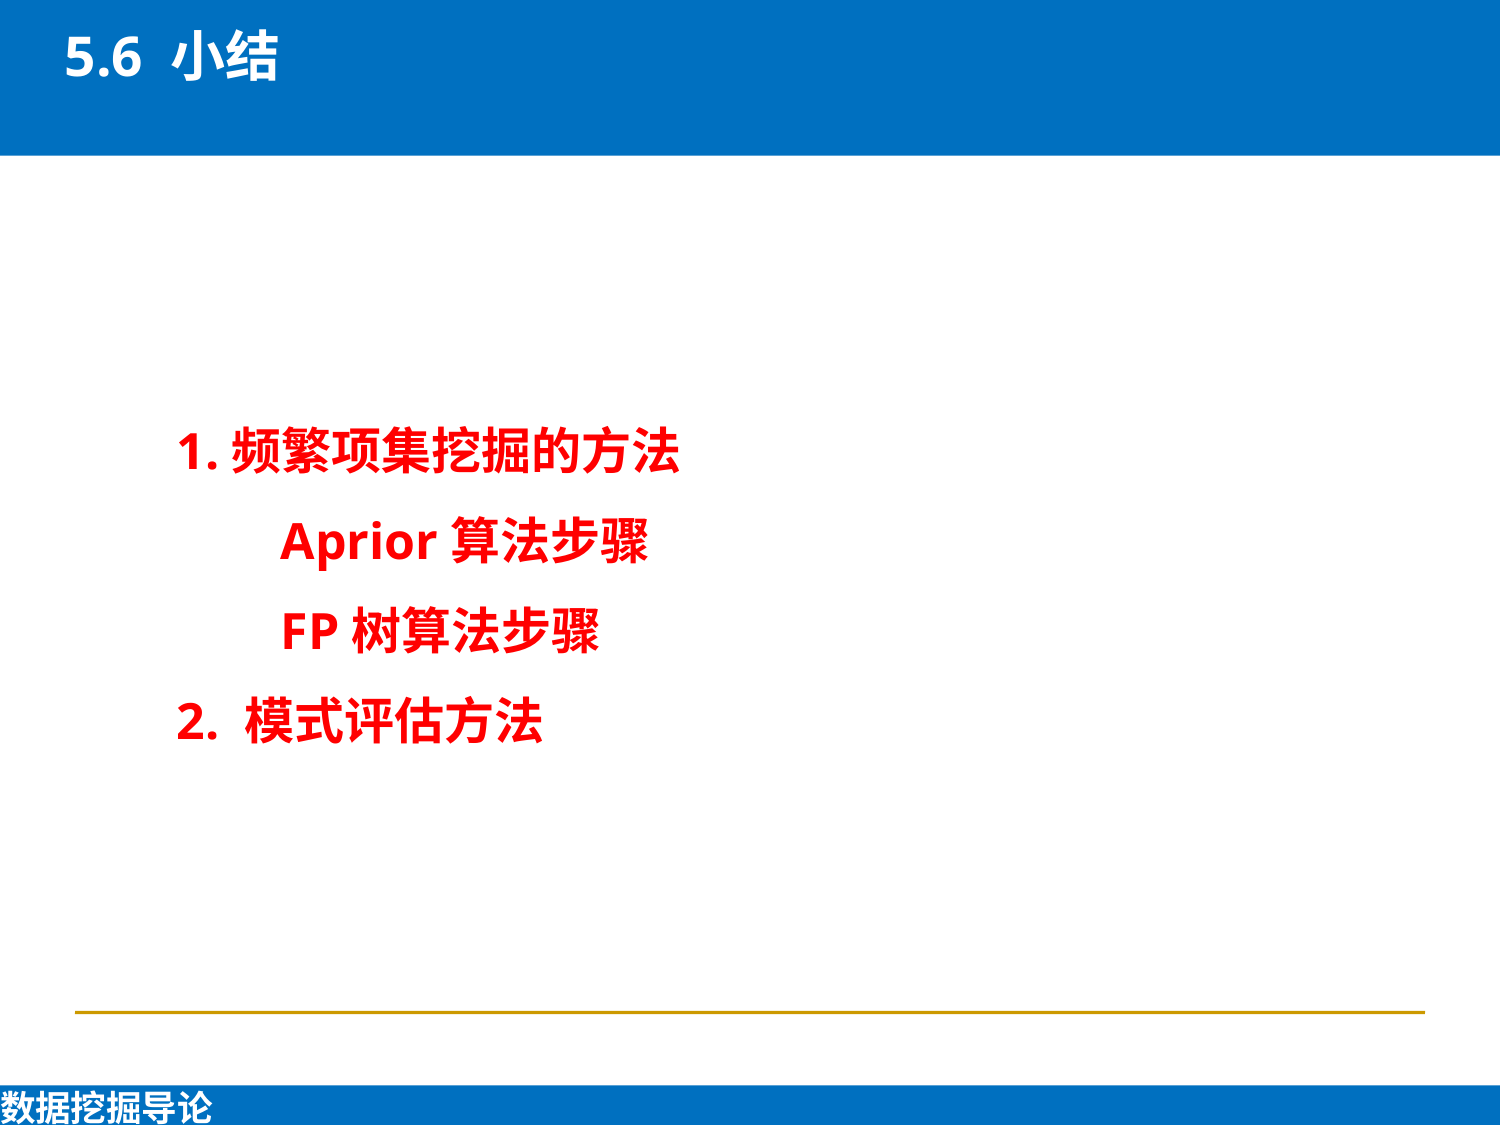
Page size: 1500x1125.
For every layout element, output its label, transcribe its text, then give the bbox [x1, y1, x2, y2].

list 5.6 小结 [49, 14, 1034, 140]
text_box 1.频繁项集挖掘的方法 Aprior算法步骤 FP树算法步骤 2. 模式评估方法 [176, 326, 1210, 813]
